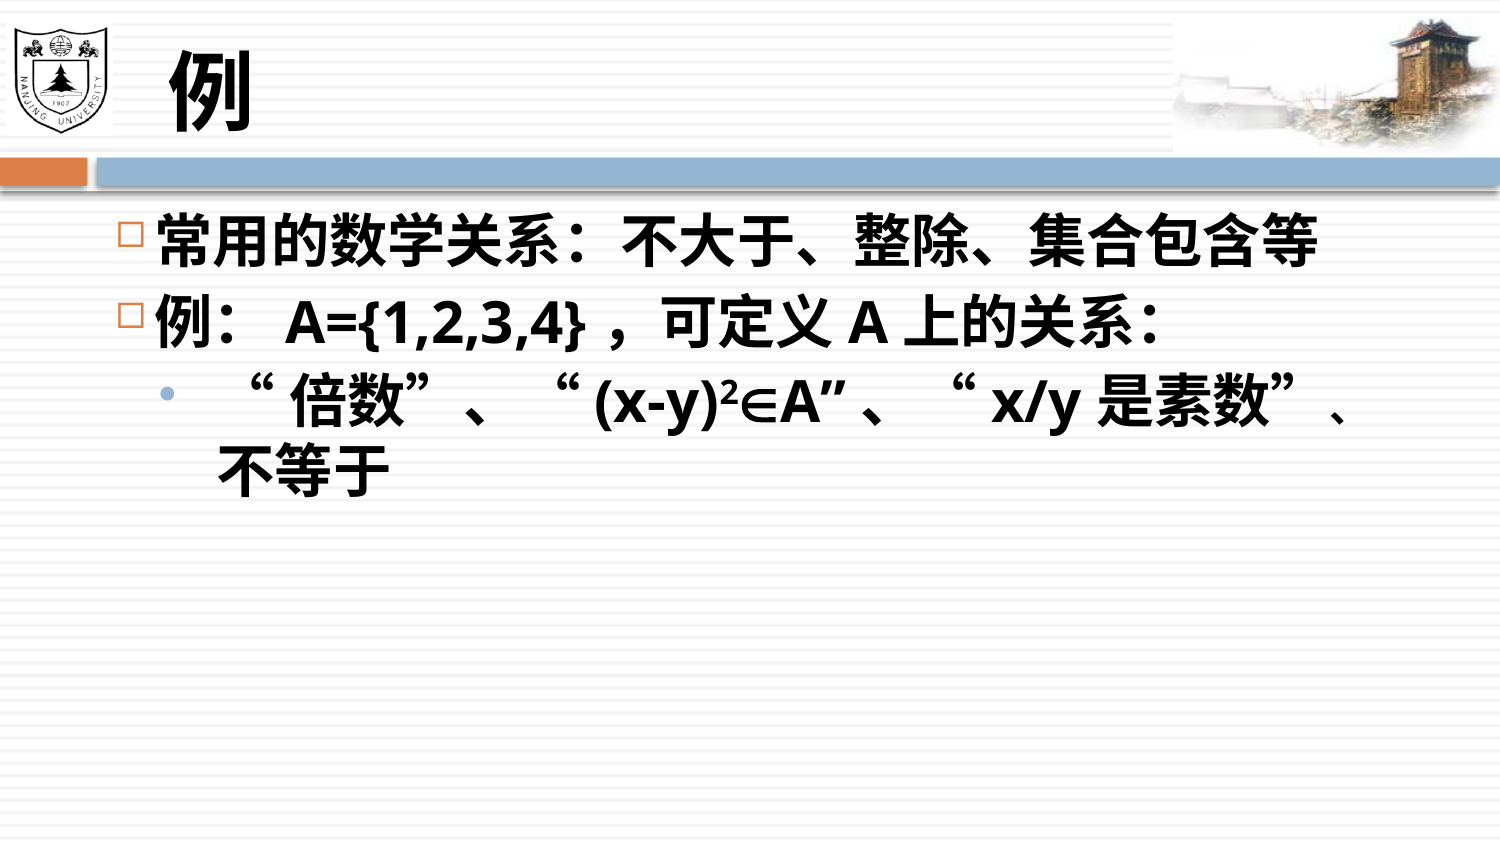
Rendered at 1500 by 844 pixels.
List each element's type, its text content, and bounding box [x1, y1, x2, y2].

title 例 [152, 28, 1353, 150]
list 常用的数学关系：不大于、整除、集合包含等 例：A={1,2,3,4}，可定义A上的关系： “倍数”、“(x-y)2A”、“x/y是素数”、不等于 [100, 196, 1438, 750]
picture [0, 0, 1500, 153]
picture [0, 192, 1500, 844]
